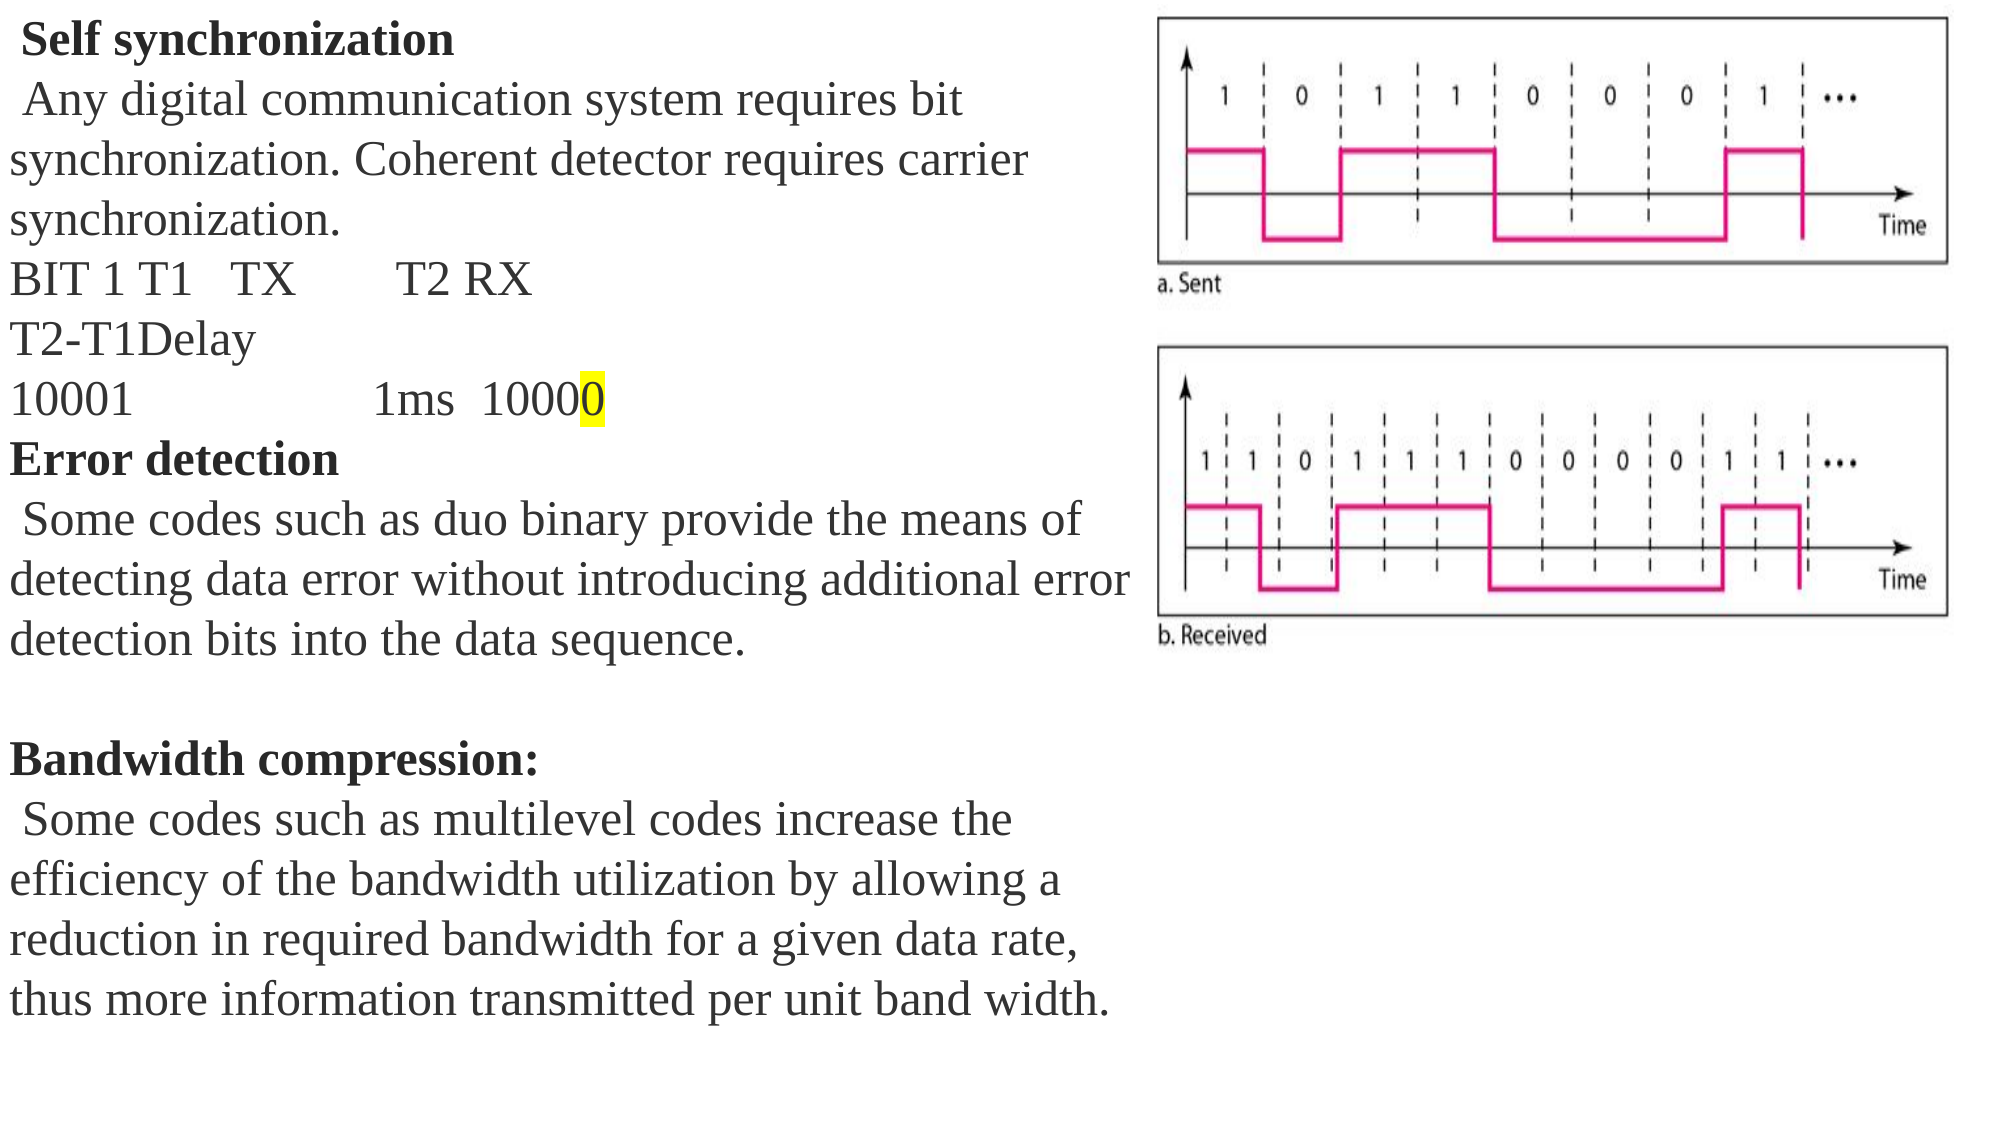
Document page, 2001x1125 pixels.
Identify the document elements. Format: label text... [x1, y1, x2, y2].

picture [1147, 4, 1963, 669]
text_box Self synchronization Any digital communication system requires bit synchronization. Coherent detector requires carrier synchronization. BIT 1 T1 TX T2 RX T2-T1Delay 10001 1ms 10000 Error detection Some codes such as duo binary provide the means of detecting data error without introducing additional error detection bits into the data sequence. Bandwidth compression: Some codes such as multilevel codes increase the efficiency of the bandwidth utilization by allowing a reduction in required bandwidth for a given data rate, thus more information transmitted per unit band width. [9, 0, 1148, 1125]
